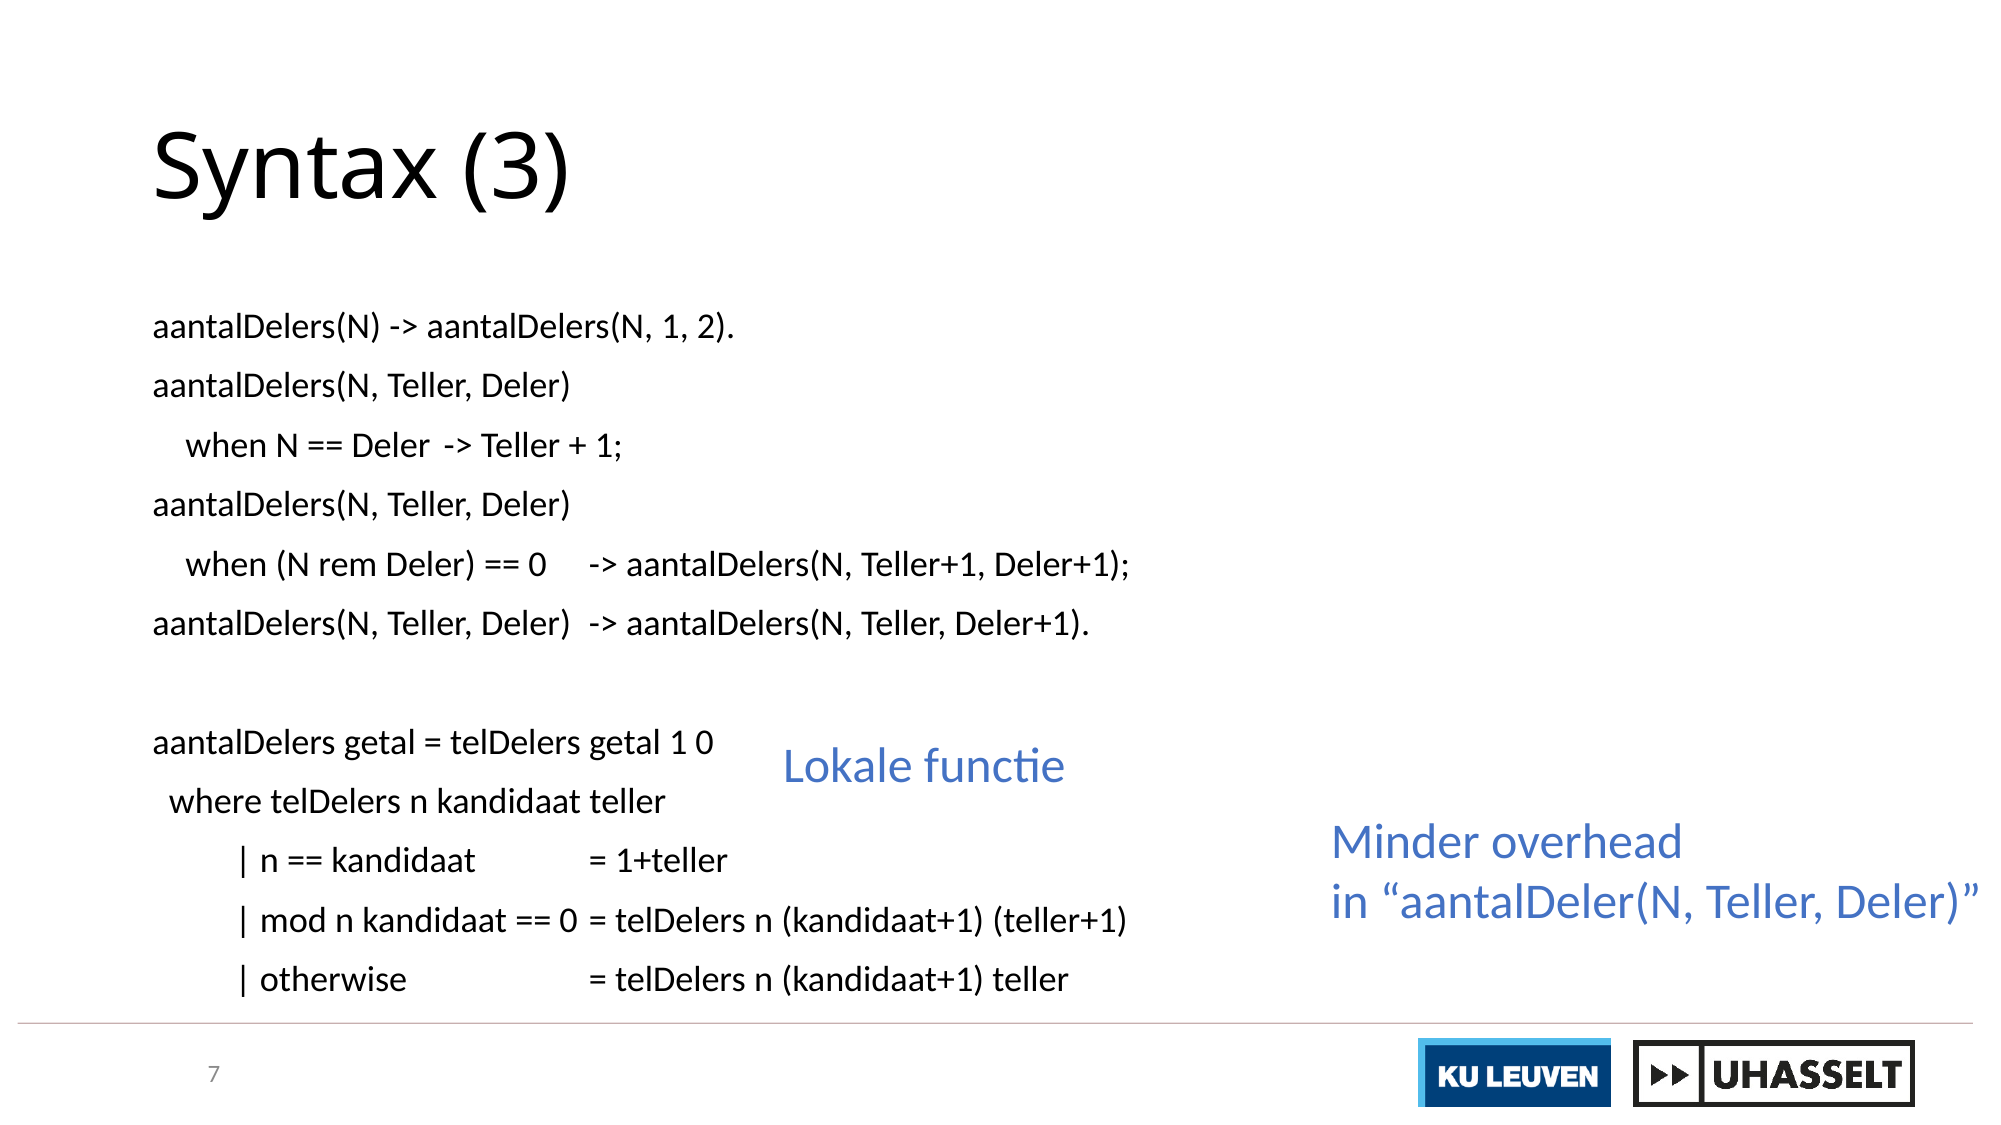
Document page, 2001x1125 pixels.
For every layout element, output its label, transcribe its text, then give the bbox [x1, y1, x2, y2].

list aantalDelers(N) -> aantalDelers(N, 1, 2). aantalDelers(N, Teller, Deler) when N == Deler -> Teller + 1; aantalDelers(N, Teller, Deler) when (N rem Deler) == 0 -> aantalDelers(N, Teller+1, Deler+1); aantalDelers(N, Teller, Deler) -> aantalDelers(N, Teller, Deler+1). aantalDelers getal = telDelers getal 1 0 where telDelers n kandidaat teller | n == kandidaat = 1+teller | mod n kandidaat == 0 = telDelers n (kandidaat+1) (teller+1) | otherwise = telDelers n (kandidaat+1) teller [137, 299, 1863, 1014]
slide_number 7 [139, 1042, 236, 1103]
text_box Lokale functie [768, 725, 1082, 801]
picture [1418, 1038, 1611, 1107]
title Syntax (3) [137, 59, 1863, 278]
text_box Minder overhead in “aantalDeler(N, Teller, Deler)” [1315, 801, 1998, 937]
picture [1633, 1040, 1915, 1107]
